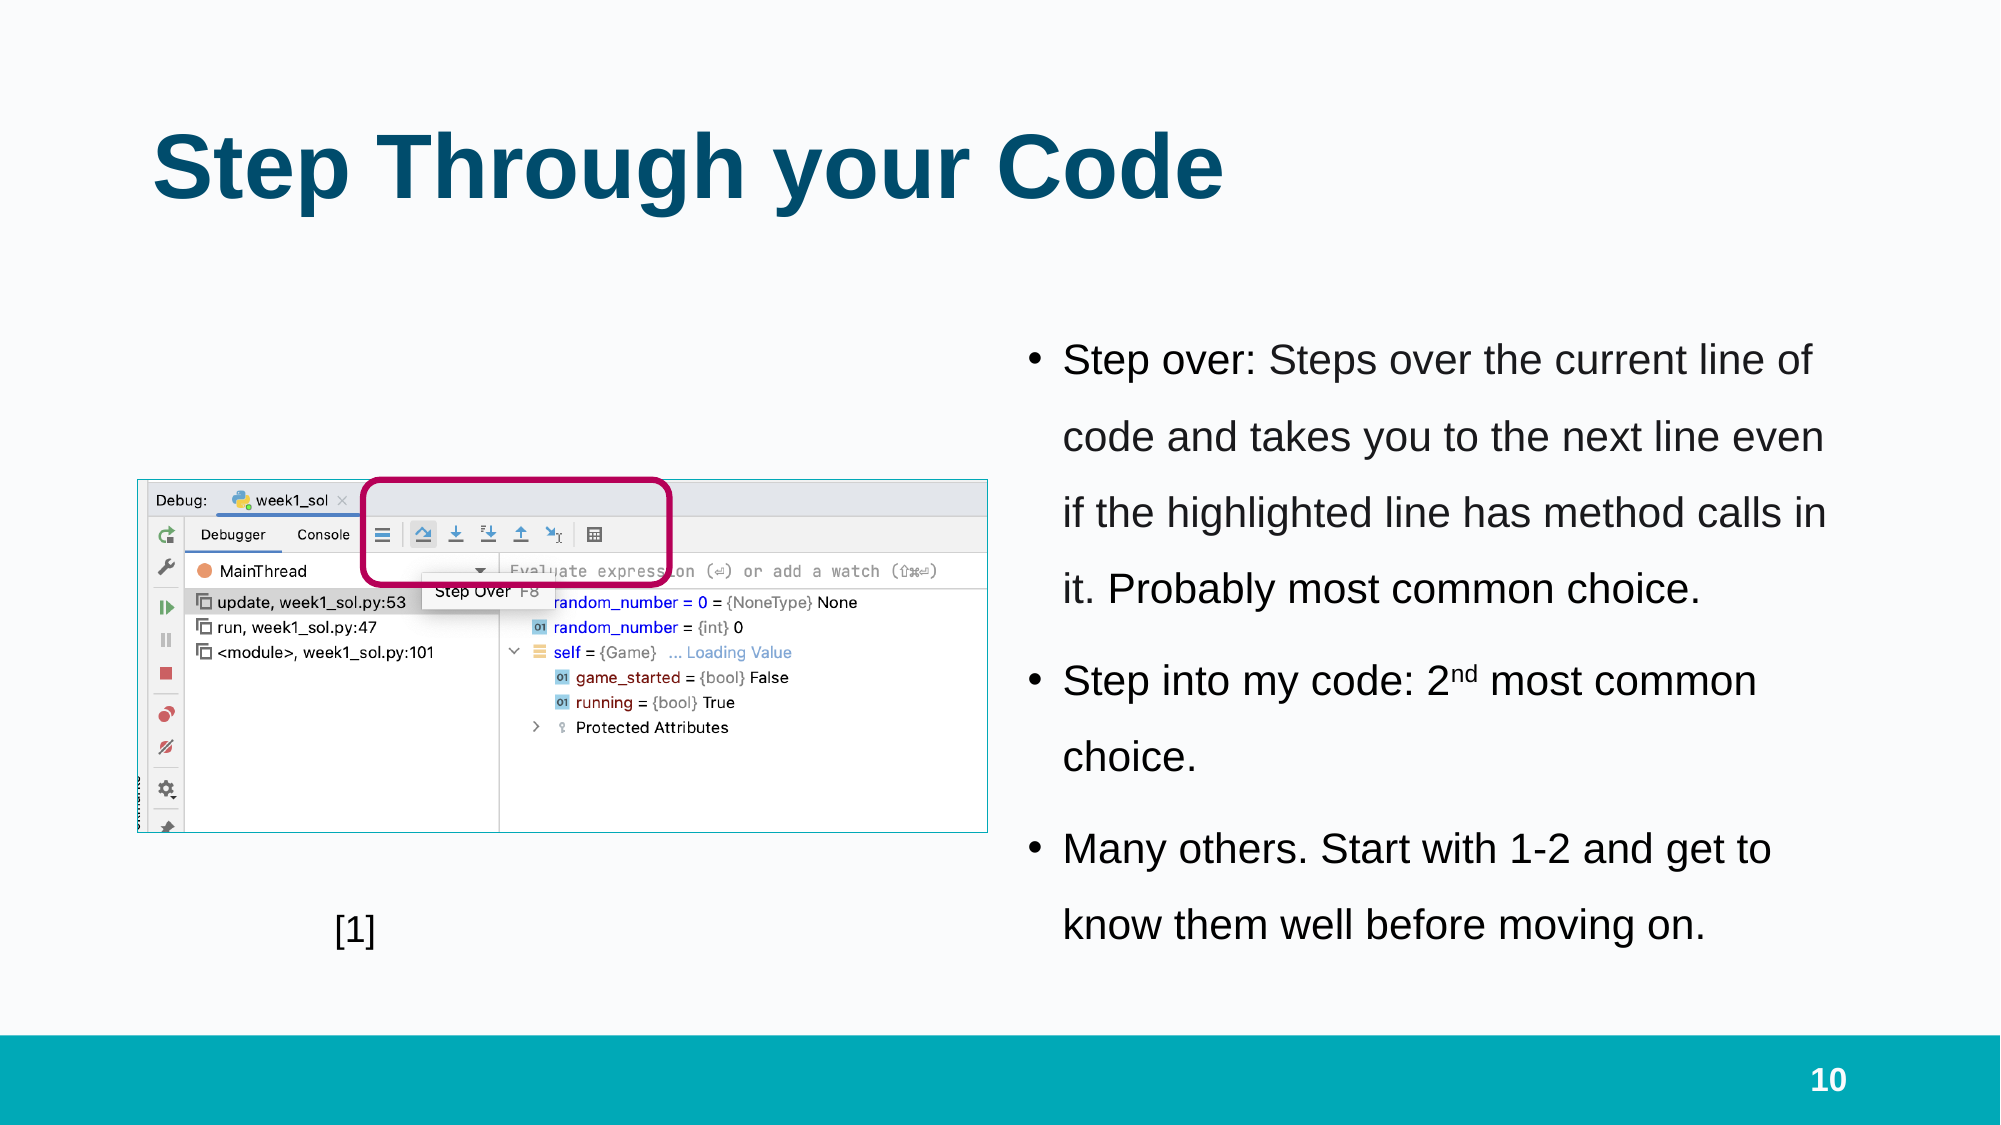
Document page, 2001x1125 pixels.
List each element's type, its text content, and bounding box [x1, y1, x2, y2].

list Step over: Steps over the current line of code and takes you to the next line even if the highlighted line has method calls in it. Probably most common choice. Step into my code: 2nd most common choice. Many others. Start with 1-2 and get to know them well before moving on. [1012, 299, 1863, 1014]
title Step Through your Code [137, 59, 1863, 278]
slide_number 10 [1412, 1047, 1863, 1108]
text_box [1] [319, 897, 498, 958]
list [137, 479, 988, 833]
